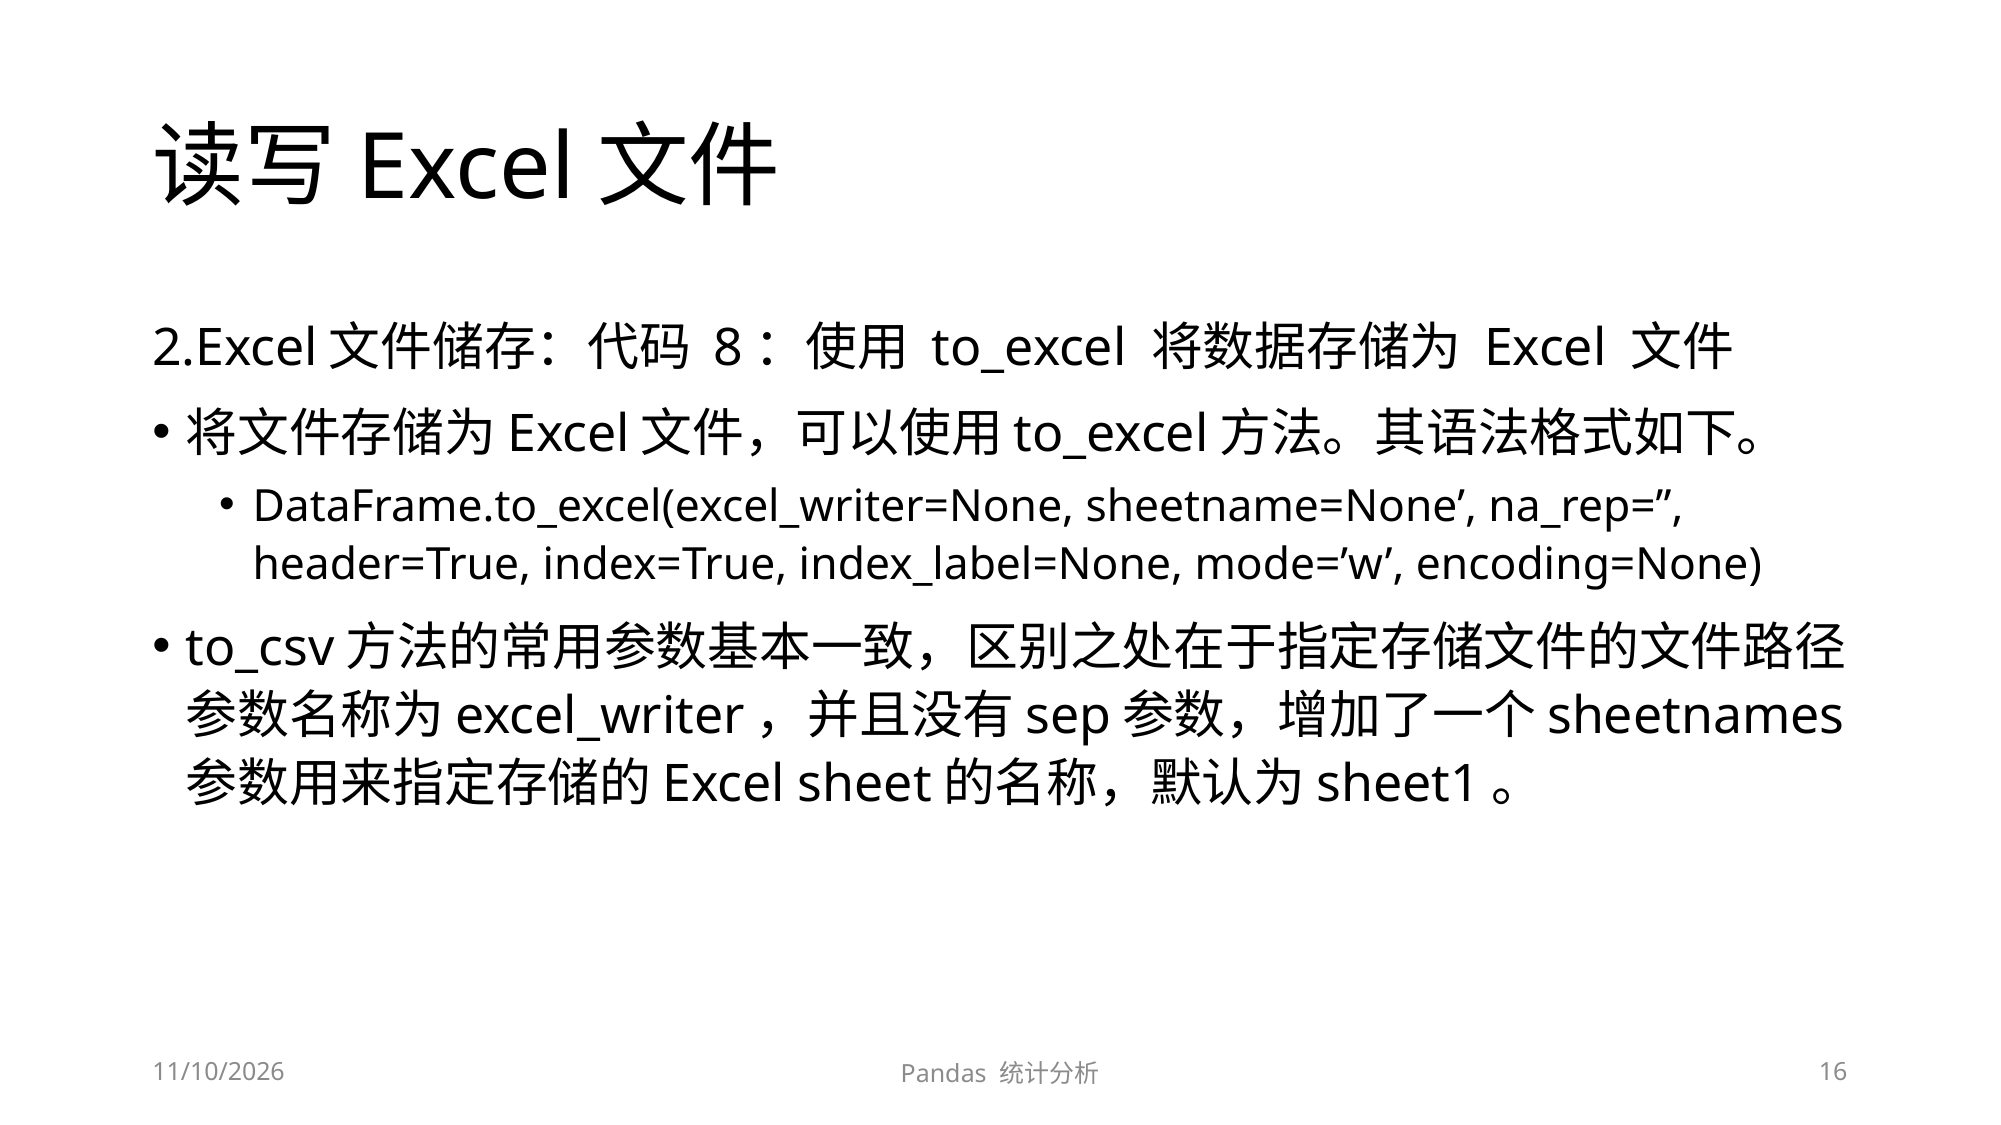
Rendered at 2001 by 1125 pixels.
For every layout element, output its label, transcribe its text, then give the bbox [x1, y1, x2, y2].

list 2.Excel文件储存：代码 8：使用 to_excel 将数据存储为 Excel 文件 将文件存储为Excel文件，可以使用to_excel方法。其语法格式如下。 DataFrame.to_excel(excel_writer=None, sheetname=None’, na_rep=”, header=True, index=True, index_label=None, mode=’w’, encoding=None) to_csv方法的常用参数基本一致，区别之处在于指定存储文件的文件路径参数名称为excel_writer，并且没有sep参数，增加了一个sheetnames参数用来指定存储的Excel sheet的名称，默认为sheet1。 [137, 299, 1863, 1014]
title 读写Excel文件 [137, 59, 1863, 278]
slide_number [137, 1042, 588, 1103]
slide_number 16 [1412, 1042, 1863, 1103]
footer Pandas 统计分析 [662, 1042, 1338, 1103]
